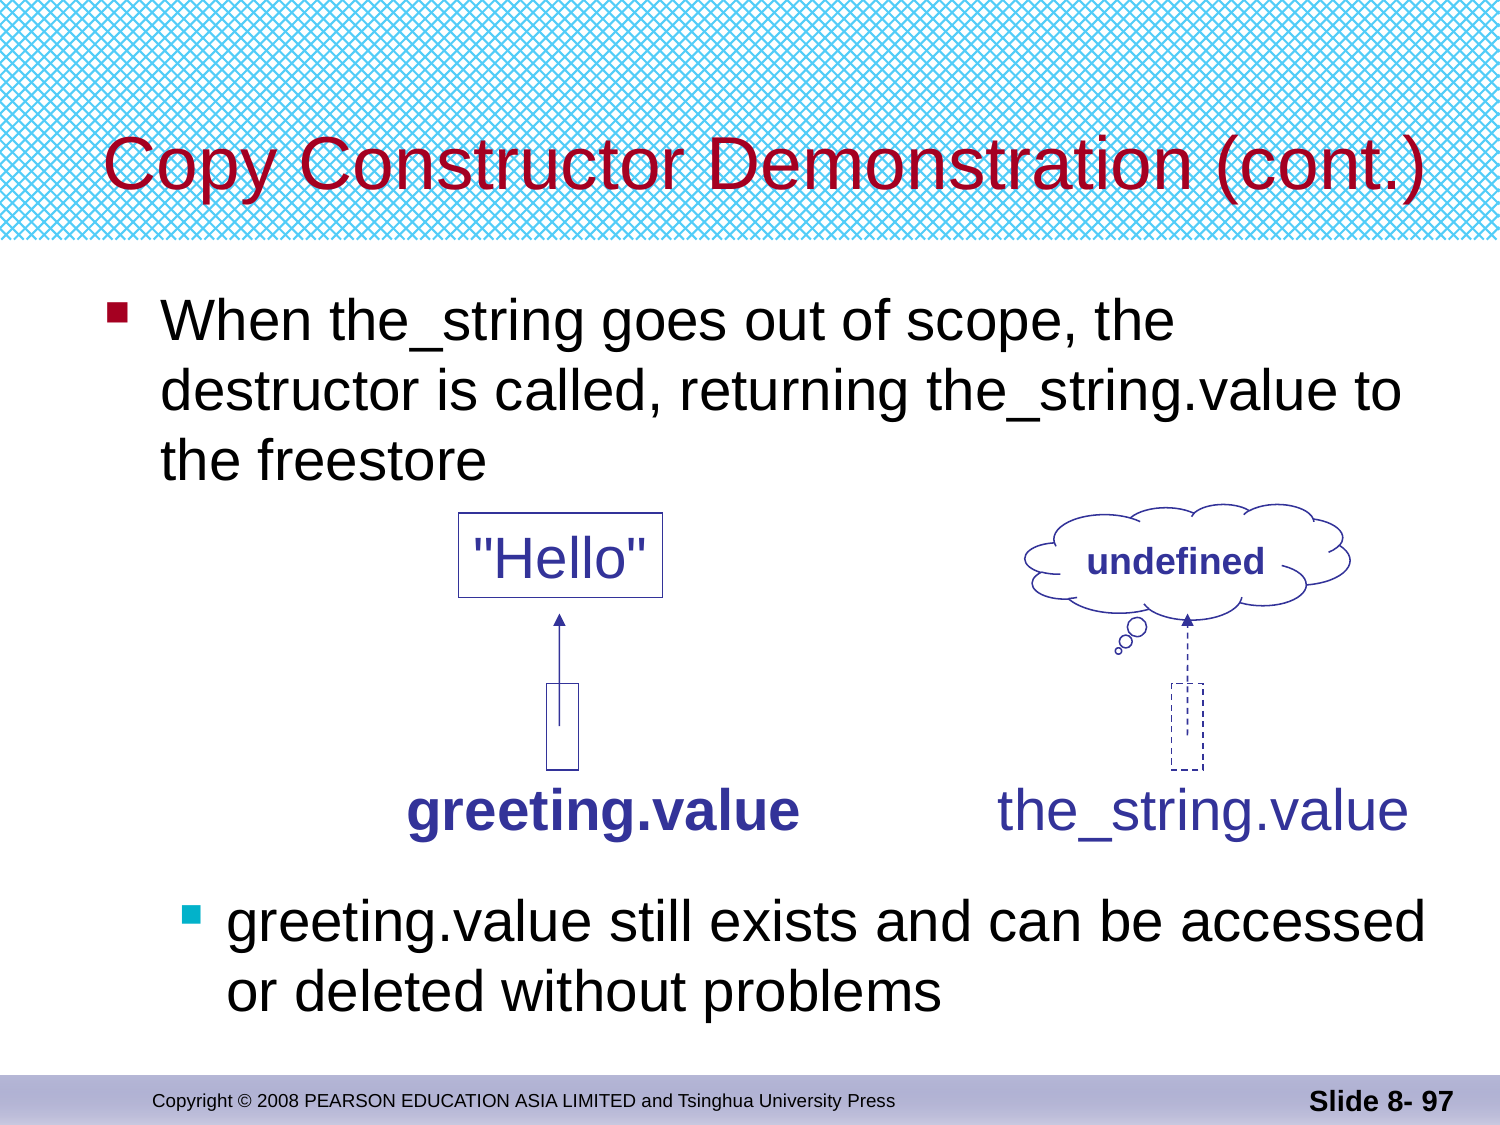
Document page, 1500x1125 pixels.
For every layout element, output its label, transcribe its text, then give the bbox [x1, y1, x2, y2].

list When the_string goes out of scope, the destructor is called, returning the_string.value to the freestore greeting.value still exists and can be accessed or deleted without problems [89, 275, 1450, 1063]
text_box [391, 504, 1426, 850]
slide_number Slide 8- 97 [1156, 1050, 1469, 1125]
title Copy Constructor Demonstration (cont.) [87, 49, 1450, 213]
